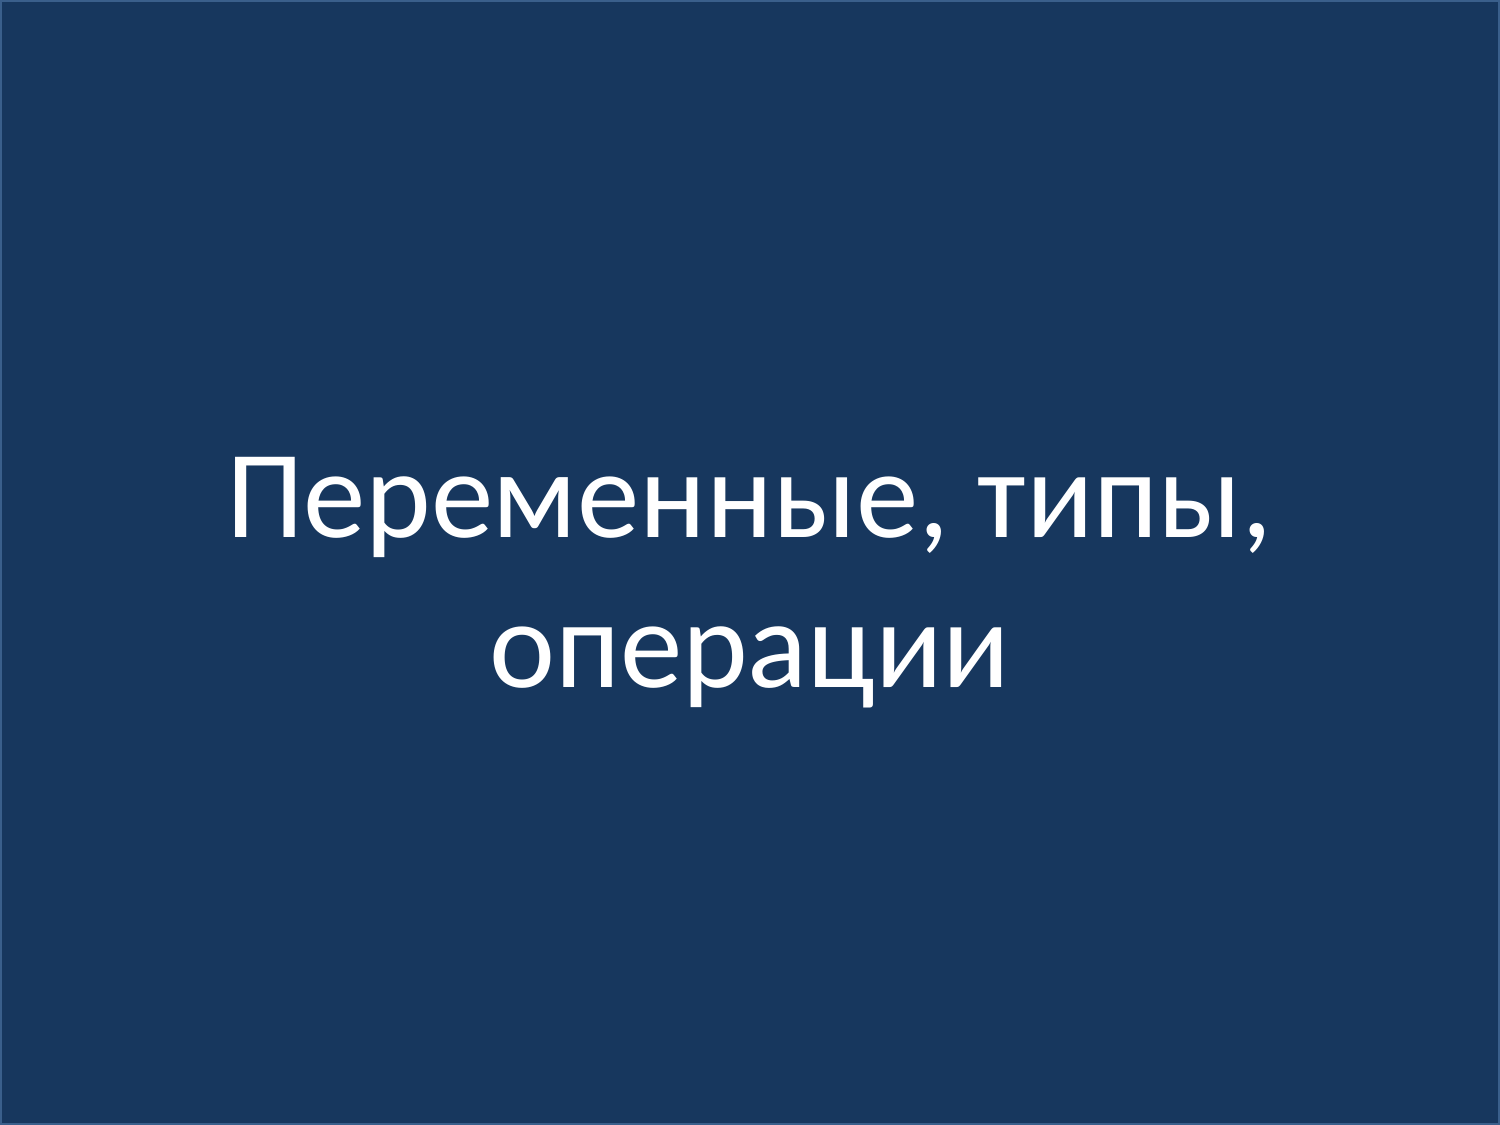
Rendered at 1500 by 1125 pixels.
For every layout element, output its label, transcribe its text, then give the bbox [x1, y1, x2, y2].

text_box Переменные, типы, операции [0, 0, 1500, 1125]
